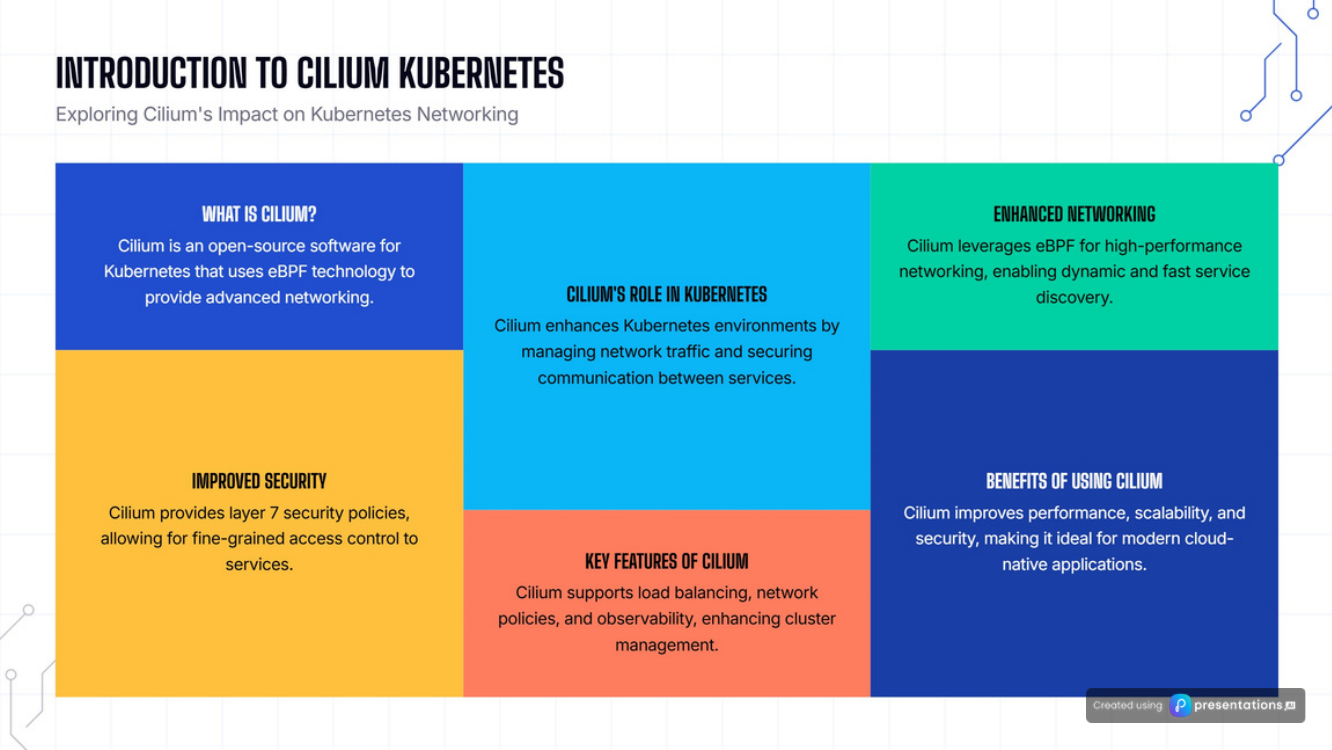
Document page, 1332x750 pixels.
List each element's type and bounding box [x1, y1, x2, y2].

text_box [1086, 688, 1306, 723]
text_box [0, 0, 1332, 750]
